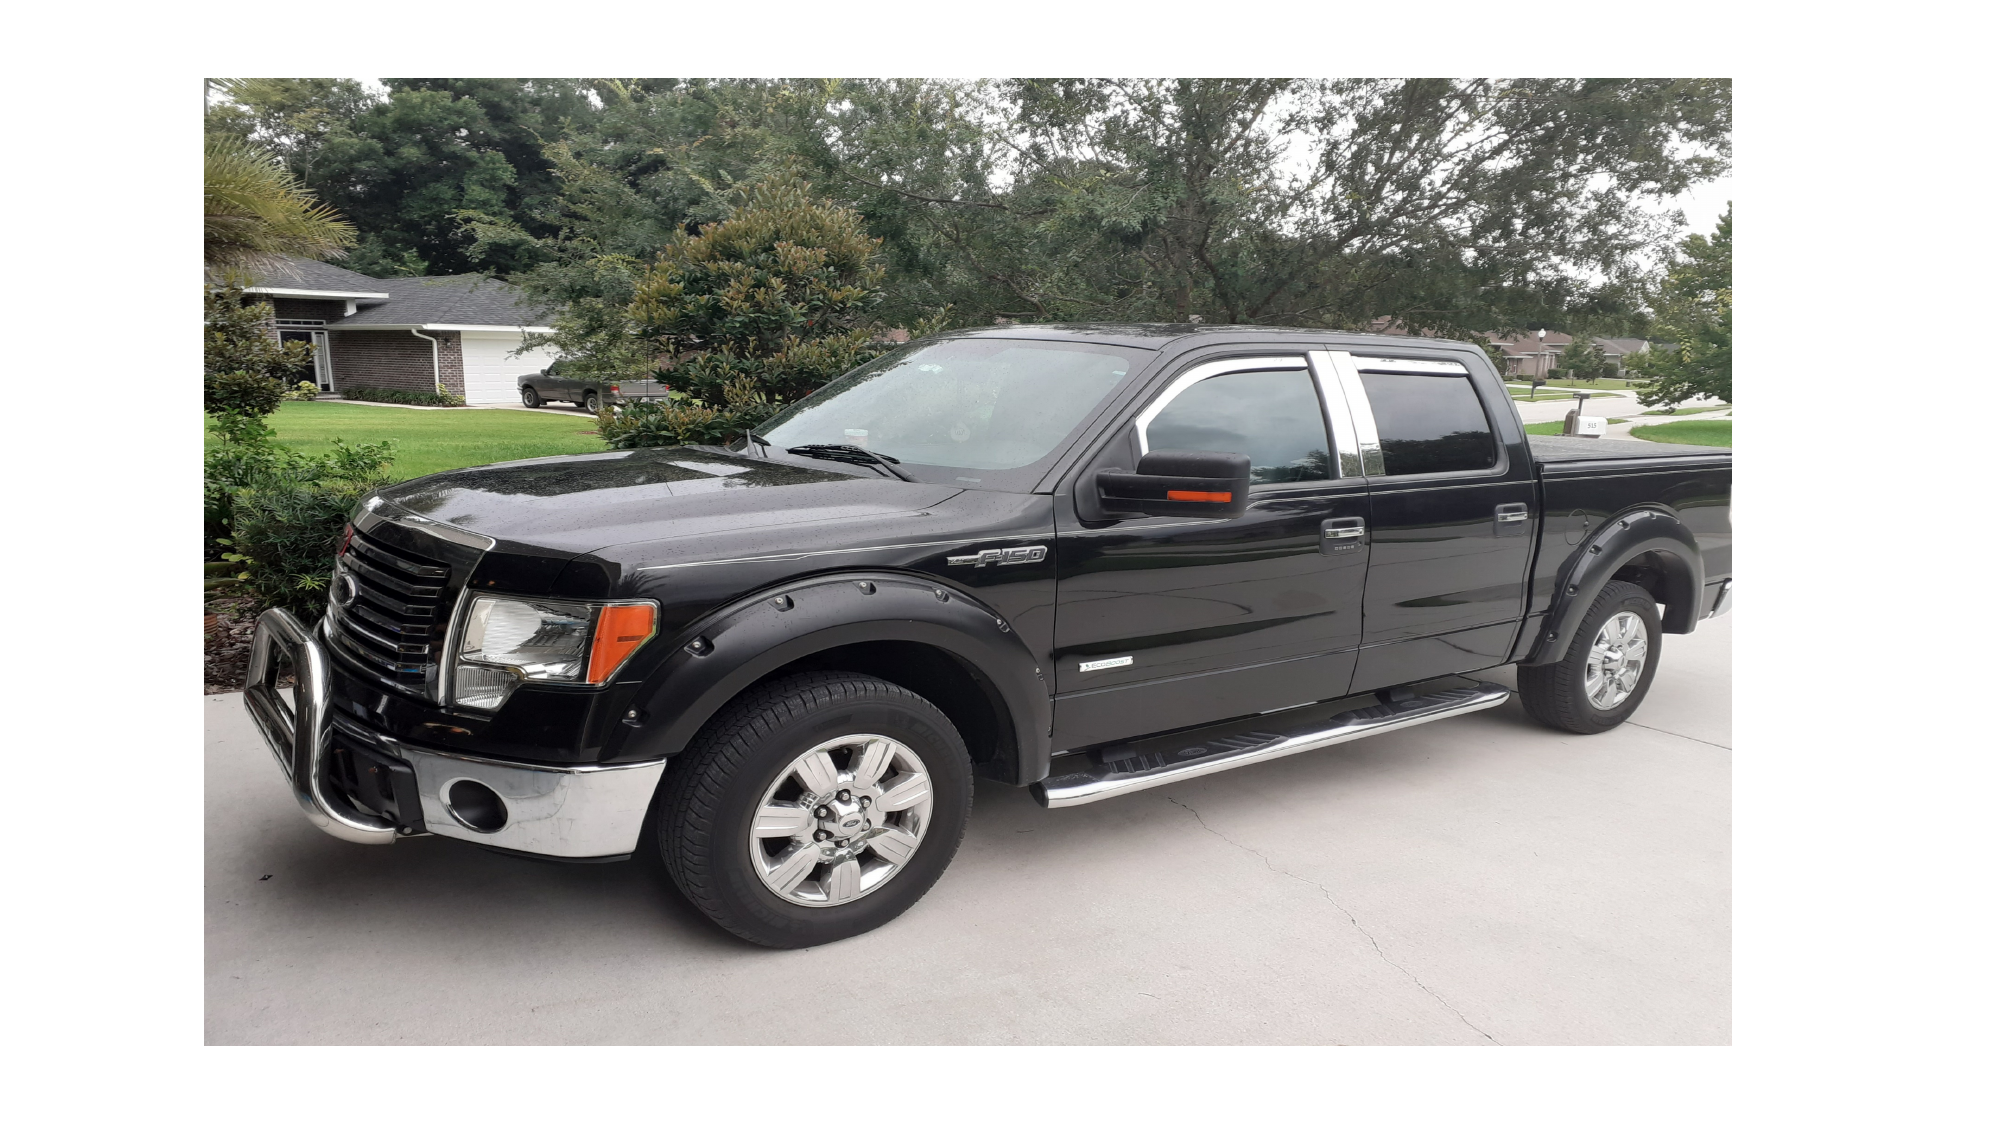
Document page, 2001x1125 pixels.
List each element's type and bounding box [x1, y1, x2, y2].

list [203, 78, 1731, 1046]
